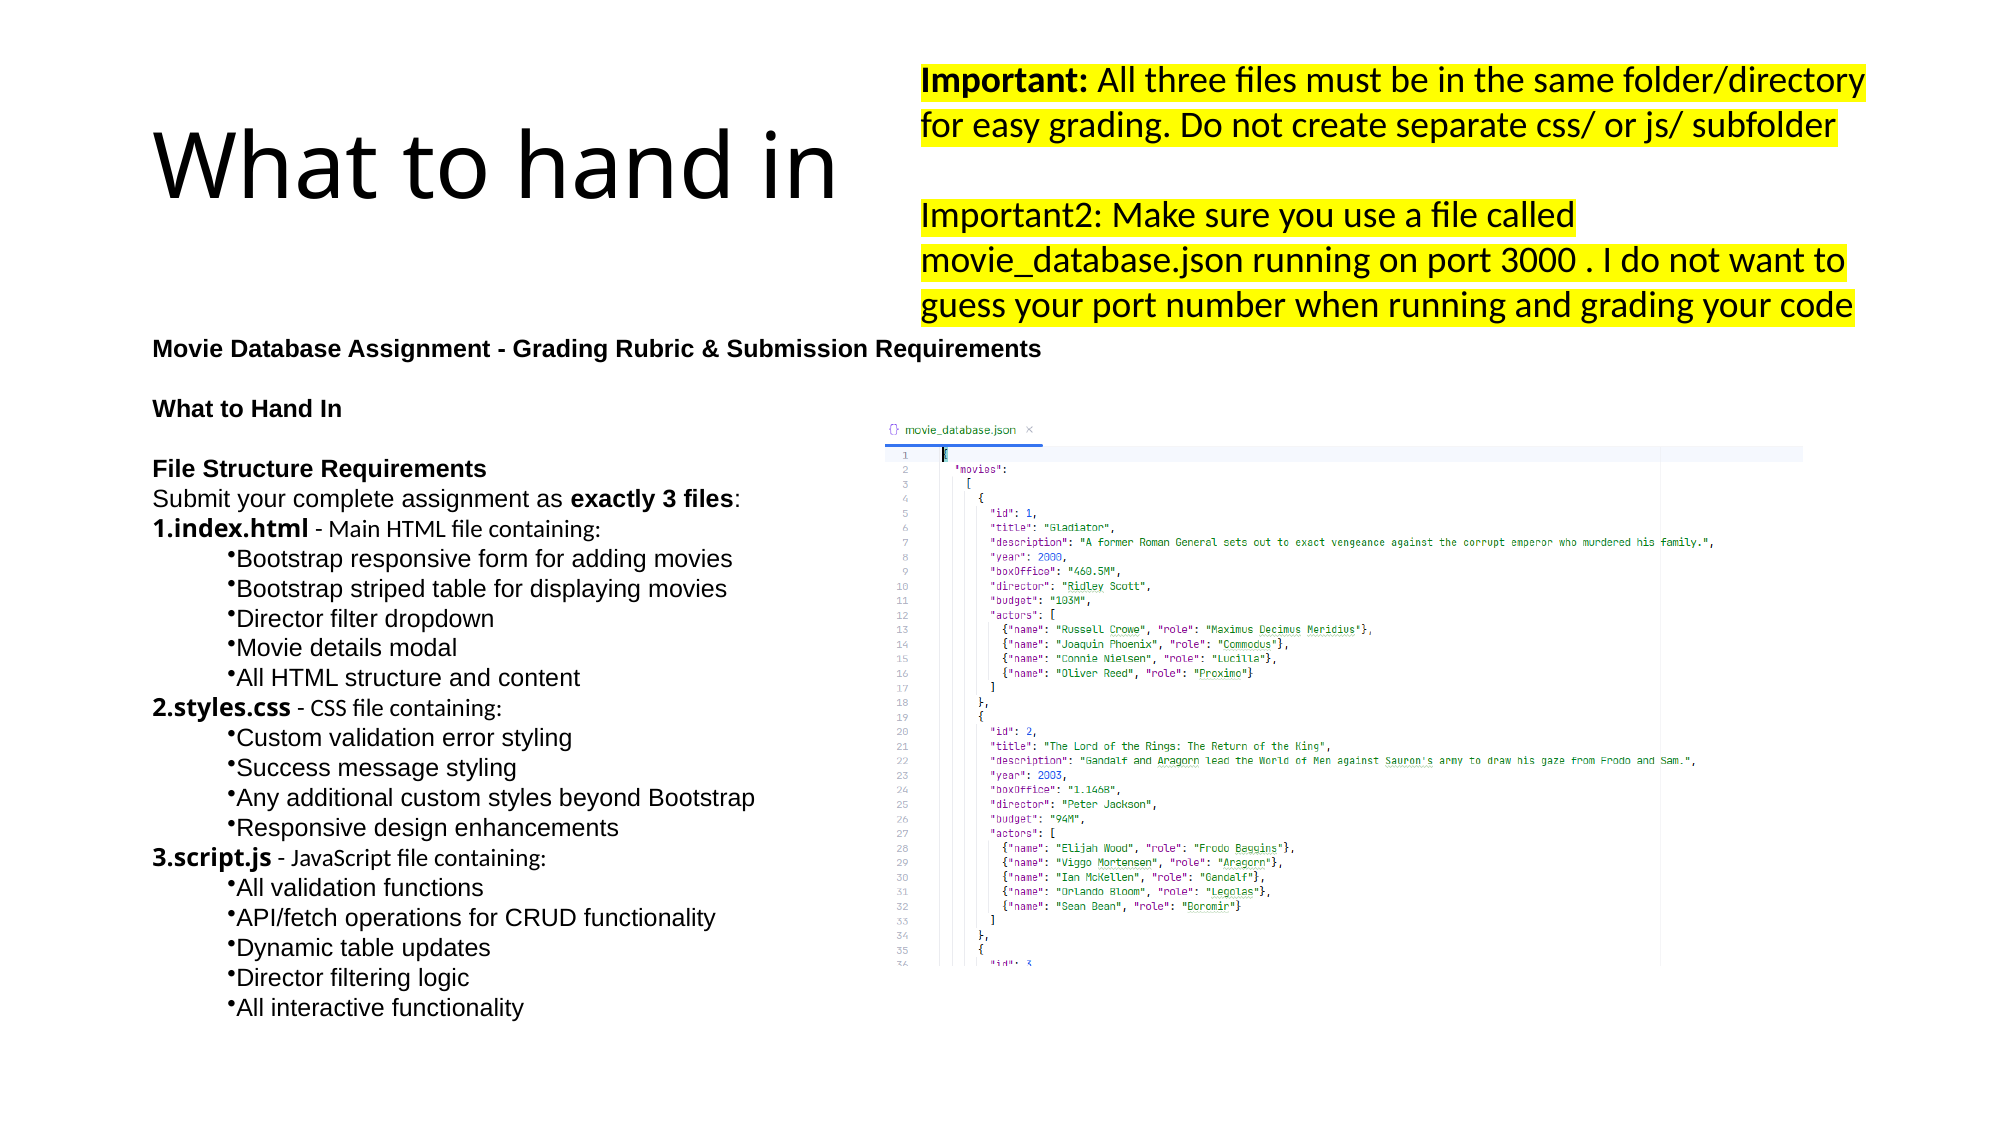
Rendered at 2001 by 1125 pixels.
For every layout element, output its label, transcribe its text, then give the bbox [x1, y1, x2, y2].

title What to hand in [137, 59, 905, 278]
text_box Important: All three files must be in the same folder/directory for easy grading. Do not create separate css/ or js/ subfolder Important2: Make sure you use a file called movie_database.json running on port 3000 . I do not want to guess your port number when running and grading your code [905, 47, 1906, 333]
picture [884, 417, 1803, 966]
text_box Movie Database Assignment - Grading Rubric & Submission Requirements What to Hand In File Structure Requirements Submit your complete assignment as exactly 3 files: index.html - Main HTML file containing: Bootstrap responsive form for adding movies Bootstrap striped table for displaying movies Director filter dropdown Movie details modal All HTML structure and content styles.css - CSS file containing: Custom validation error styling Success message styling Any additional custom styles beyond Bootstrap Responsive design enhancements script.js - JavaScript file containing: All validation functions API/fetch operations for CRUD functionality Dynamic table updates Director filtering logic All interactive functionality [137, 325, 1502, 1059]
